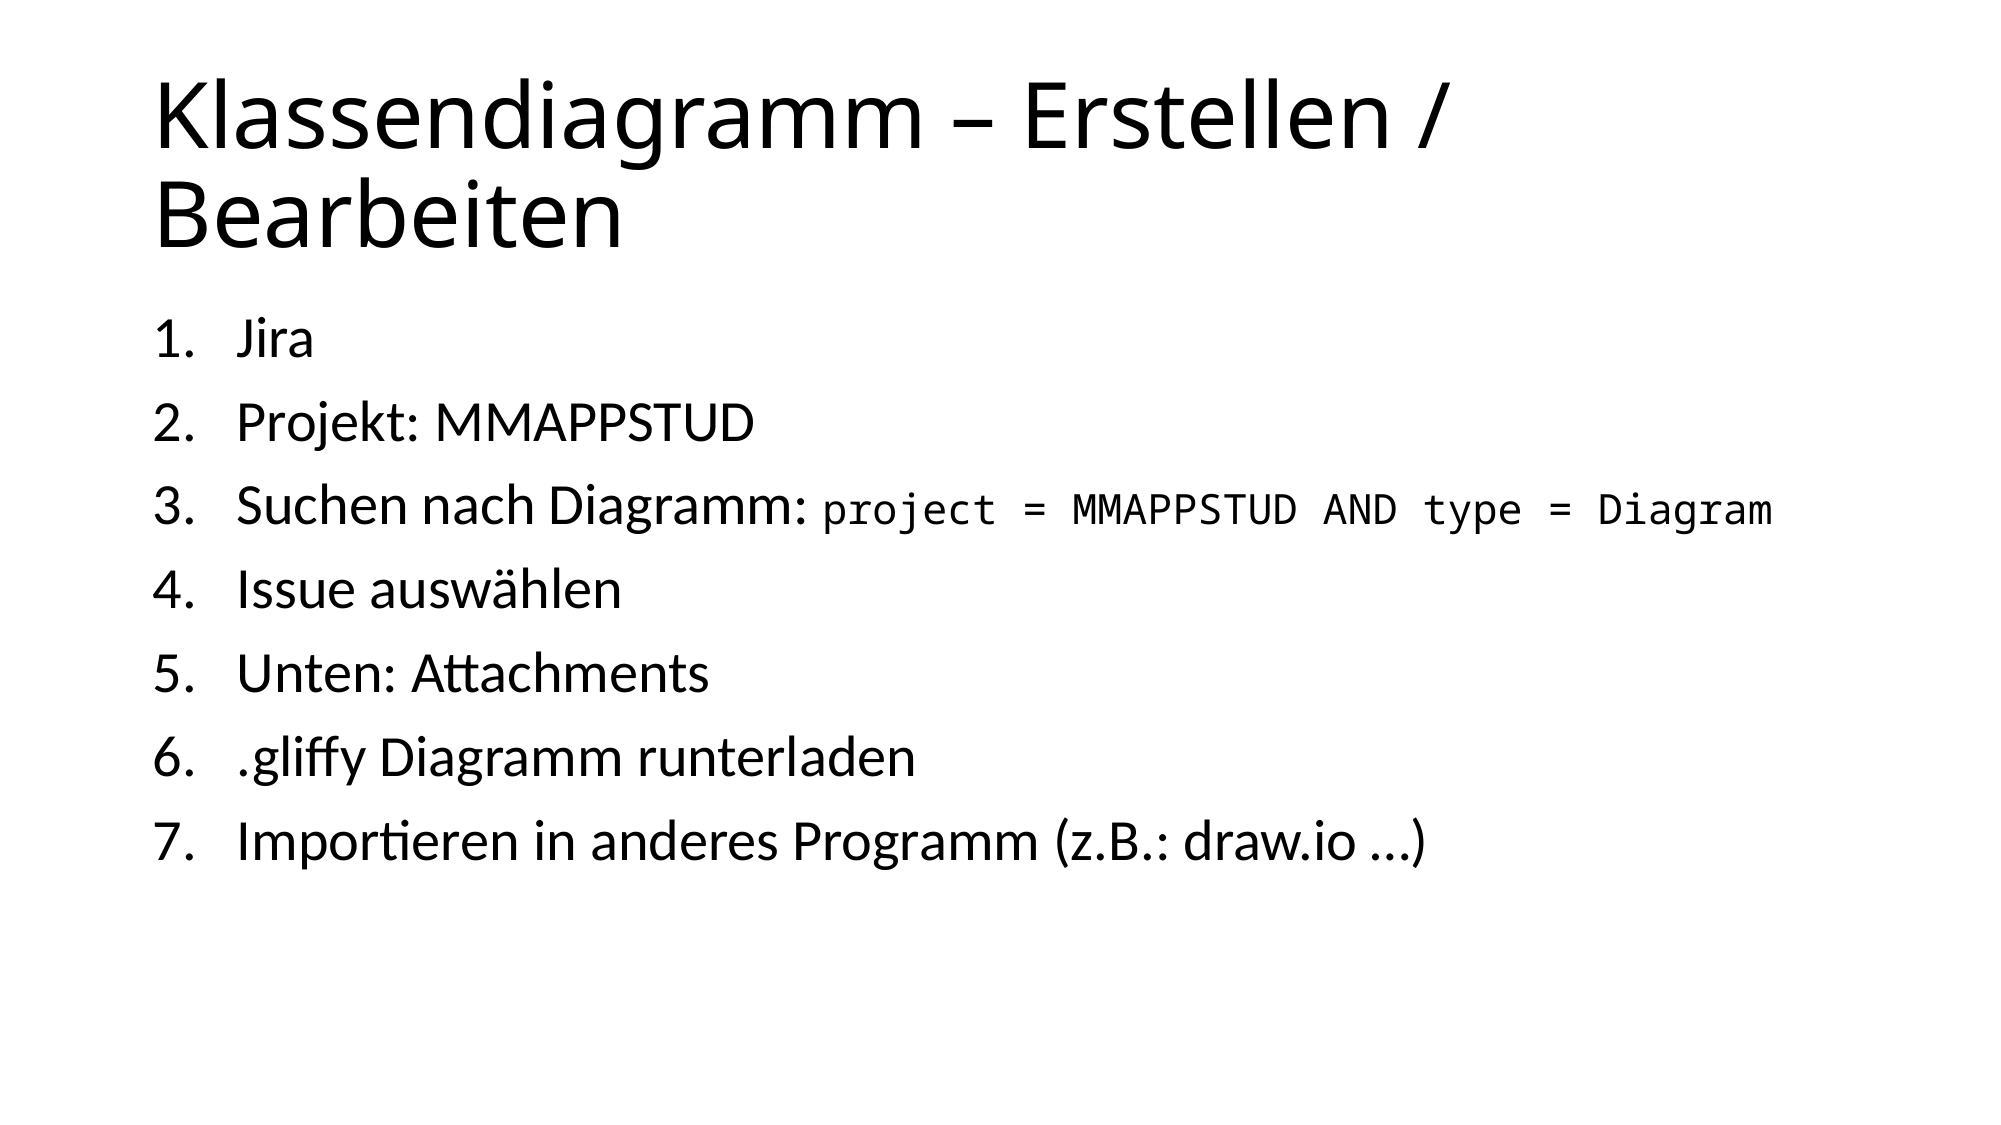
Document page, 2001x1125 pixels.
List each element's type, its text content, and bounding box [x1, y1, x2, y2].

title Klassendiagramm – Erstellen / Bearbeiten [137, 59, 1863, 278]
list Jira Projekt: MMAPPSTUD Suchen nach Diagramm: project = MMAPPSTUD AND type = Diagram Issue auswählen Unten: Attachments .gliffy Diagramm runterladen Importieren in anderes Programm (z.B.: draw.io …) [137, 299, 1863, 1014]
